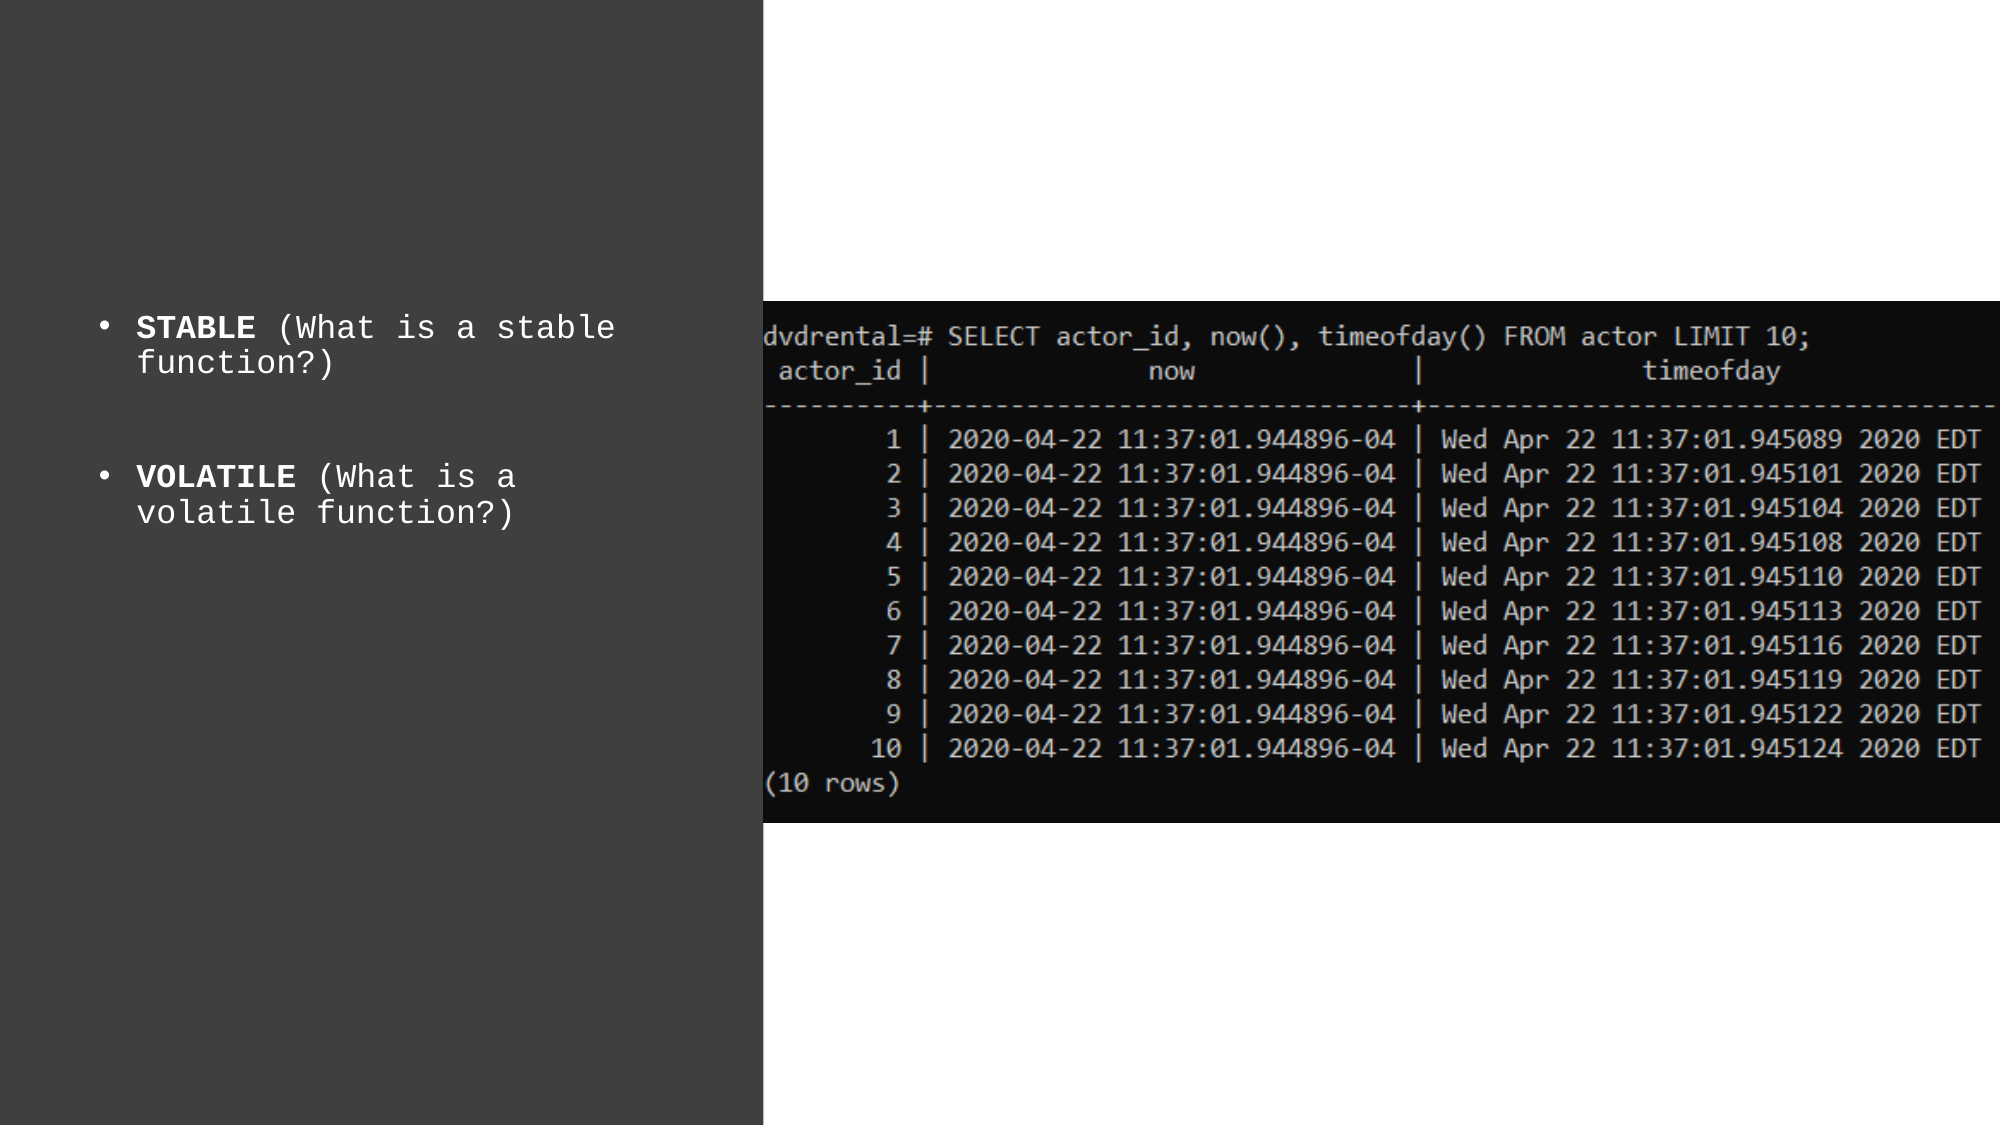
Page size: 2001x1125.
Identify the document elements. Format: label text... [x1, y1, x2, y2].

text_box [0, 0, 764, 1125]
list STABLE (What is a stable function?) VOLATILE (What is a volatile function?) [83, 302, 636, 863]
picture [763, 301, 2000, 823]
